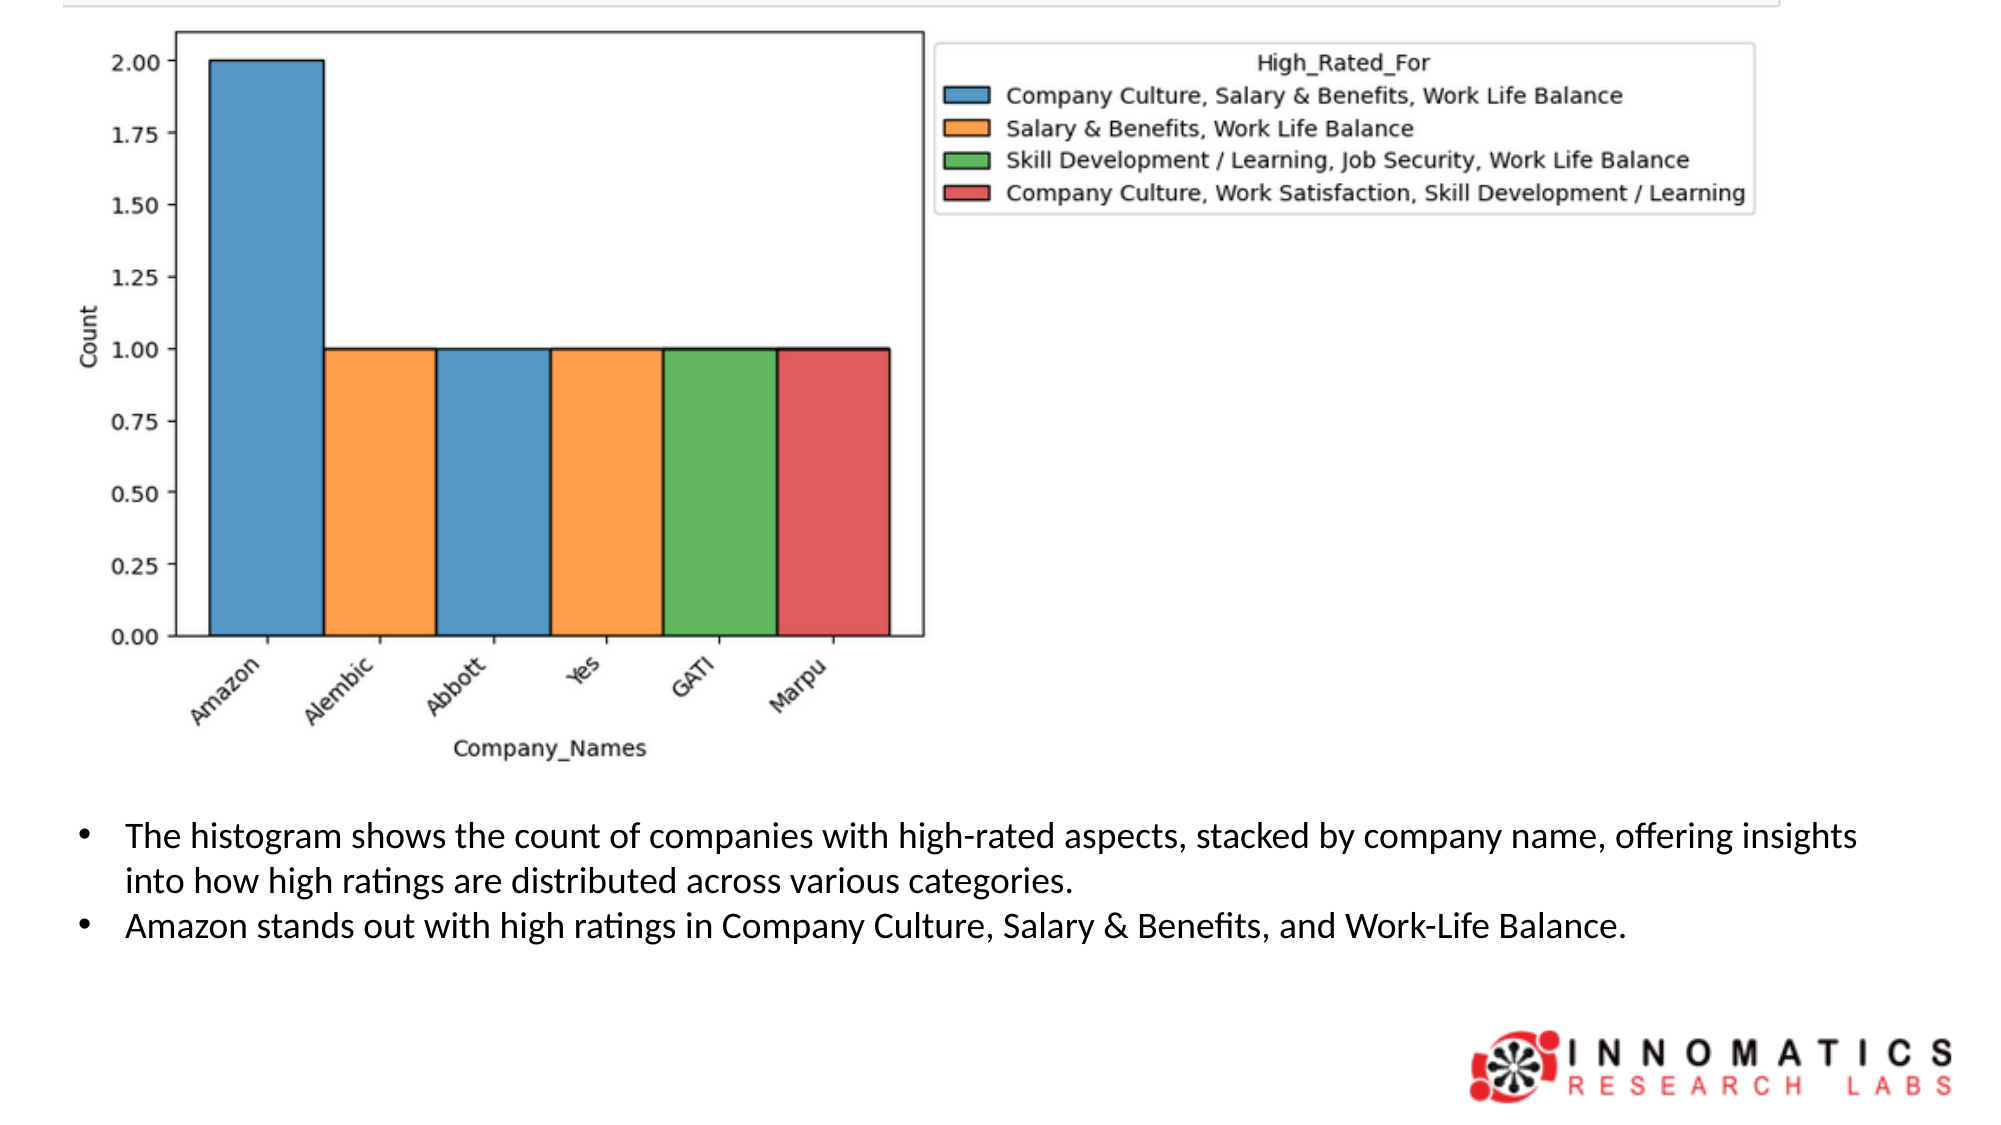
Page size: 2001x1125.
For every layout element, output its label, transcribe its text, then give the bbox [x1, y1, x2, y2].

picture [1445, 1014, 1975, 1125]
text_box The histogram shows the count of companies with high-rated aspects, stacked by company name, offering insights into how high ratings are distributed across various categories. Amazon stands out with high ratings in Company Culture, Salary & Benefits, and Work-Life Balance. [63, 803, 1941, 1019]
picture [63, 0, 1805, 804]
